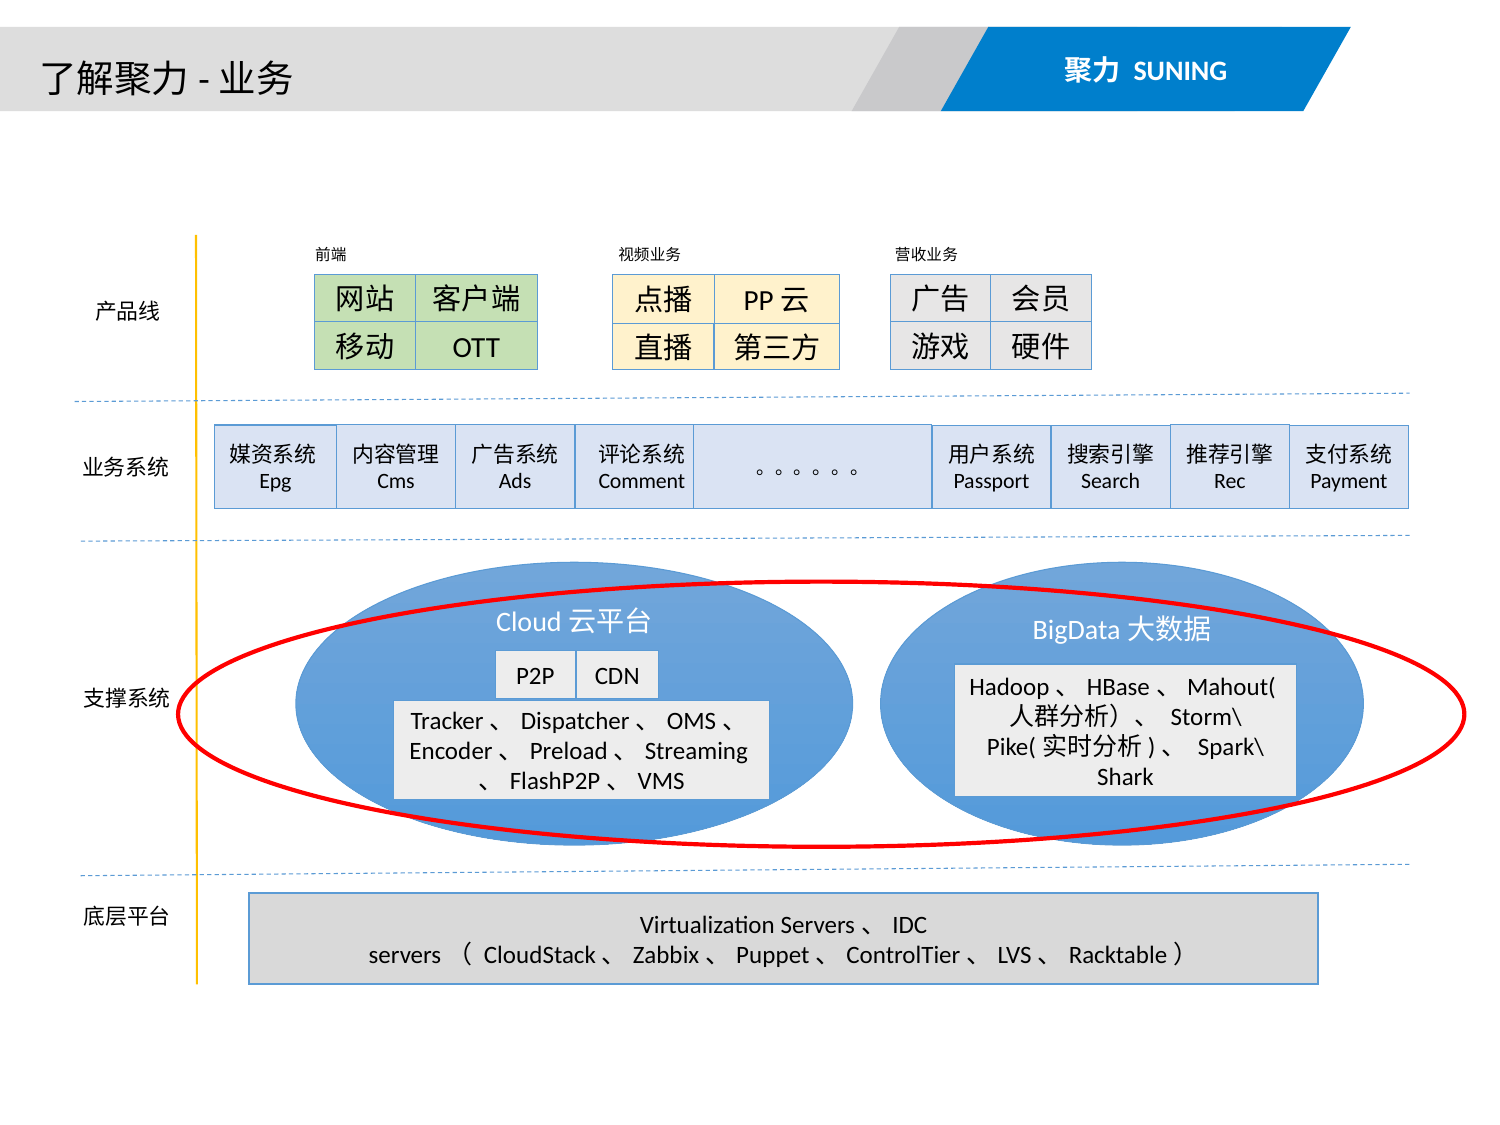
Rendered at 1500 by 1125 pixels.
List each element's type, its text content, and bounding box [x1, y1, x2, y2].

text_box [1412, 660, 1466, 768]
text_box 底层平台 [68, 894, 195, 936]
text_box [74, 237, 1410, 402]
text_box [67, 424, 1411, 542]
text_box 底层平台 [197, 894, 206, 936]
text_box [0, 26, 1351, 112]
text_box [68, 562, 1412, 876]
text_box Virtualization Servers、IDC servers（ CloudStack、Zabbix、Puppet、ControlTier、LVS、Racktable） [248, 892, 1319, 985]
